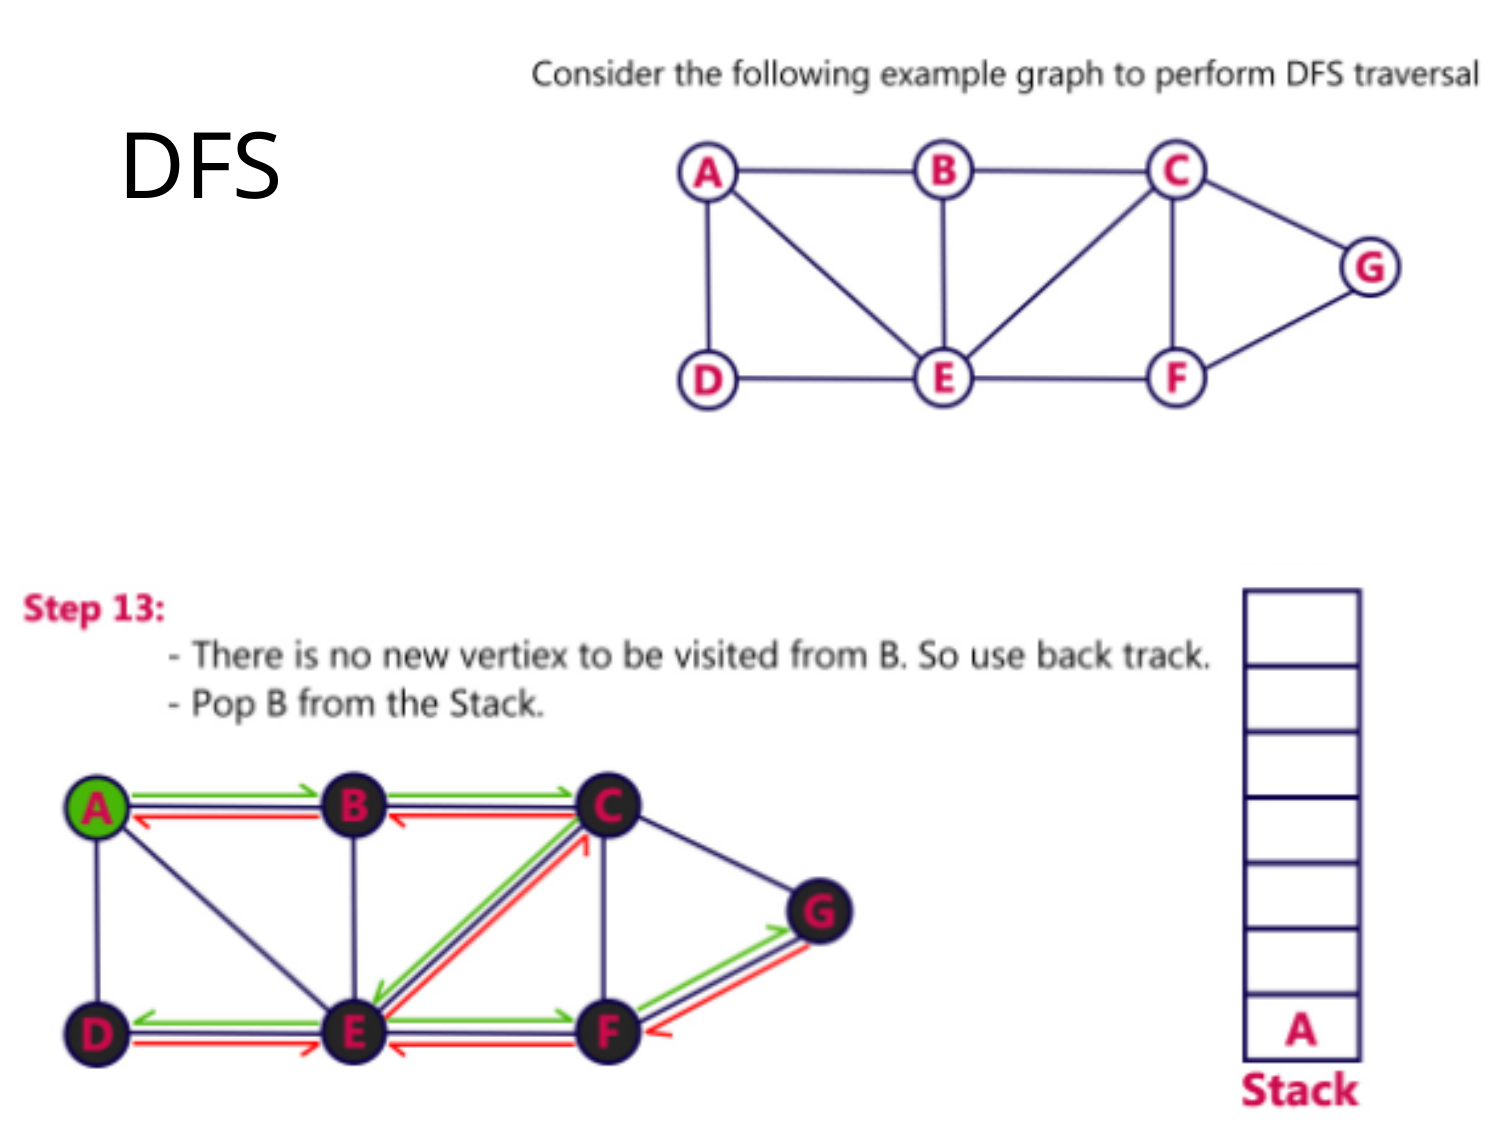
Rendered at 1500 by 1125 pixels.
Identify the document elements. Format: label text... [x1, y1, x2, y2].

picture [3, 562, 1397, 1122]
picture [424, 0, 1500, 469]
title DFS [103, 59, 424, 278]
